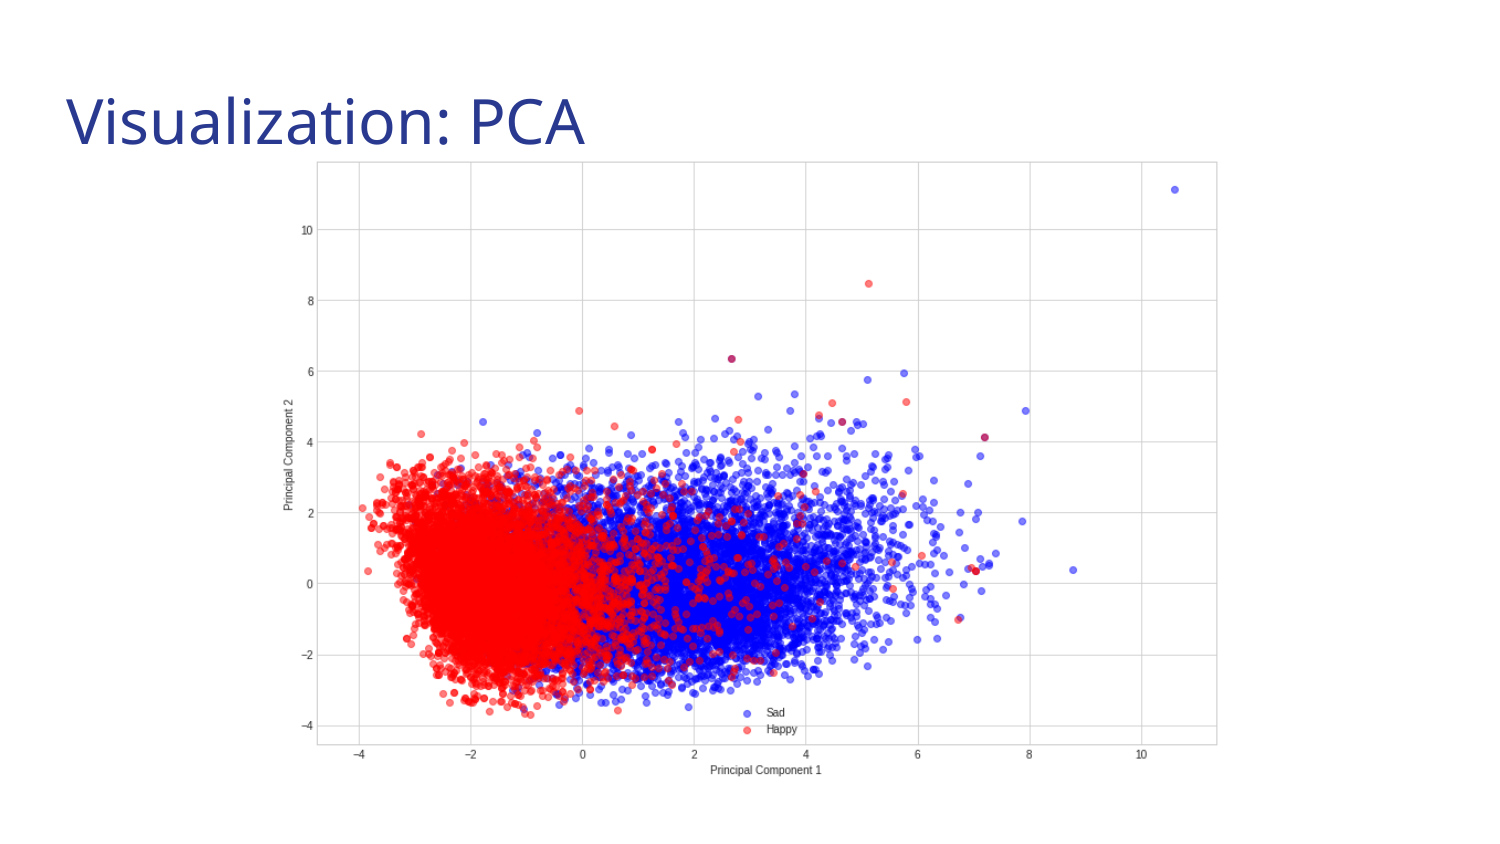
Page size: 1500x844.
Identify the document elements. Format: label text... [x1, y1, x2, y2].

picture [277, 155, 1223, 783]
title Visualization: PCA [51, 67, 1449, 167]
